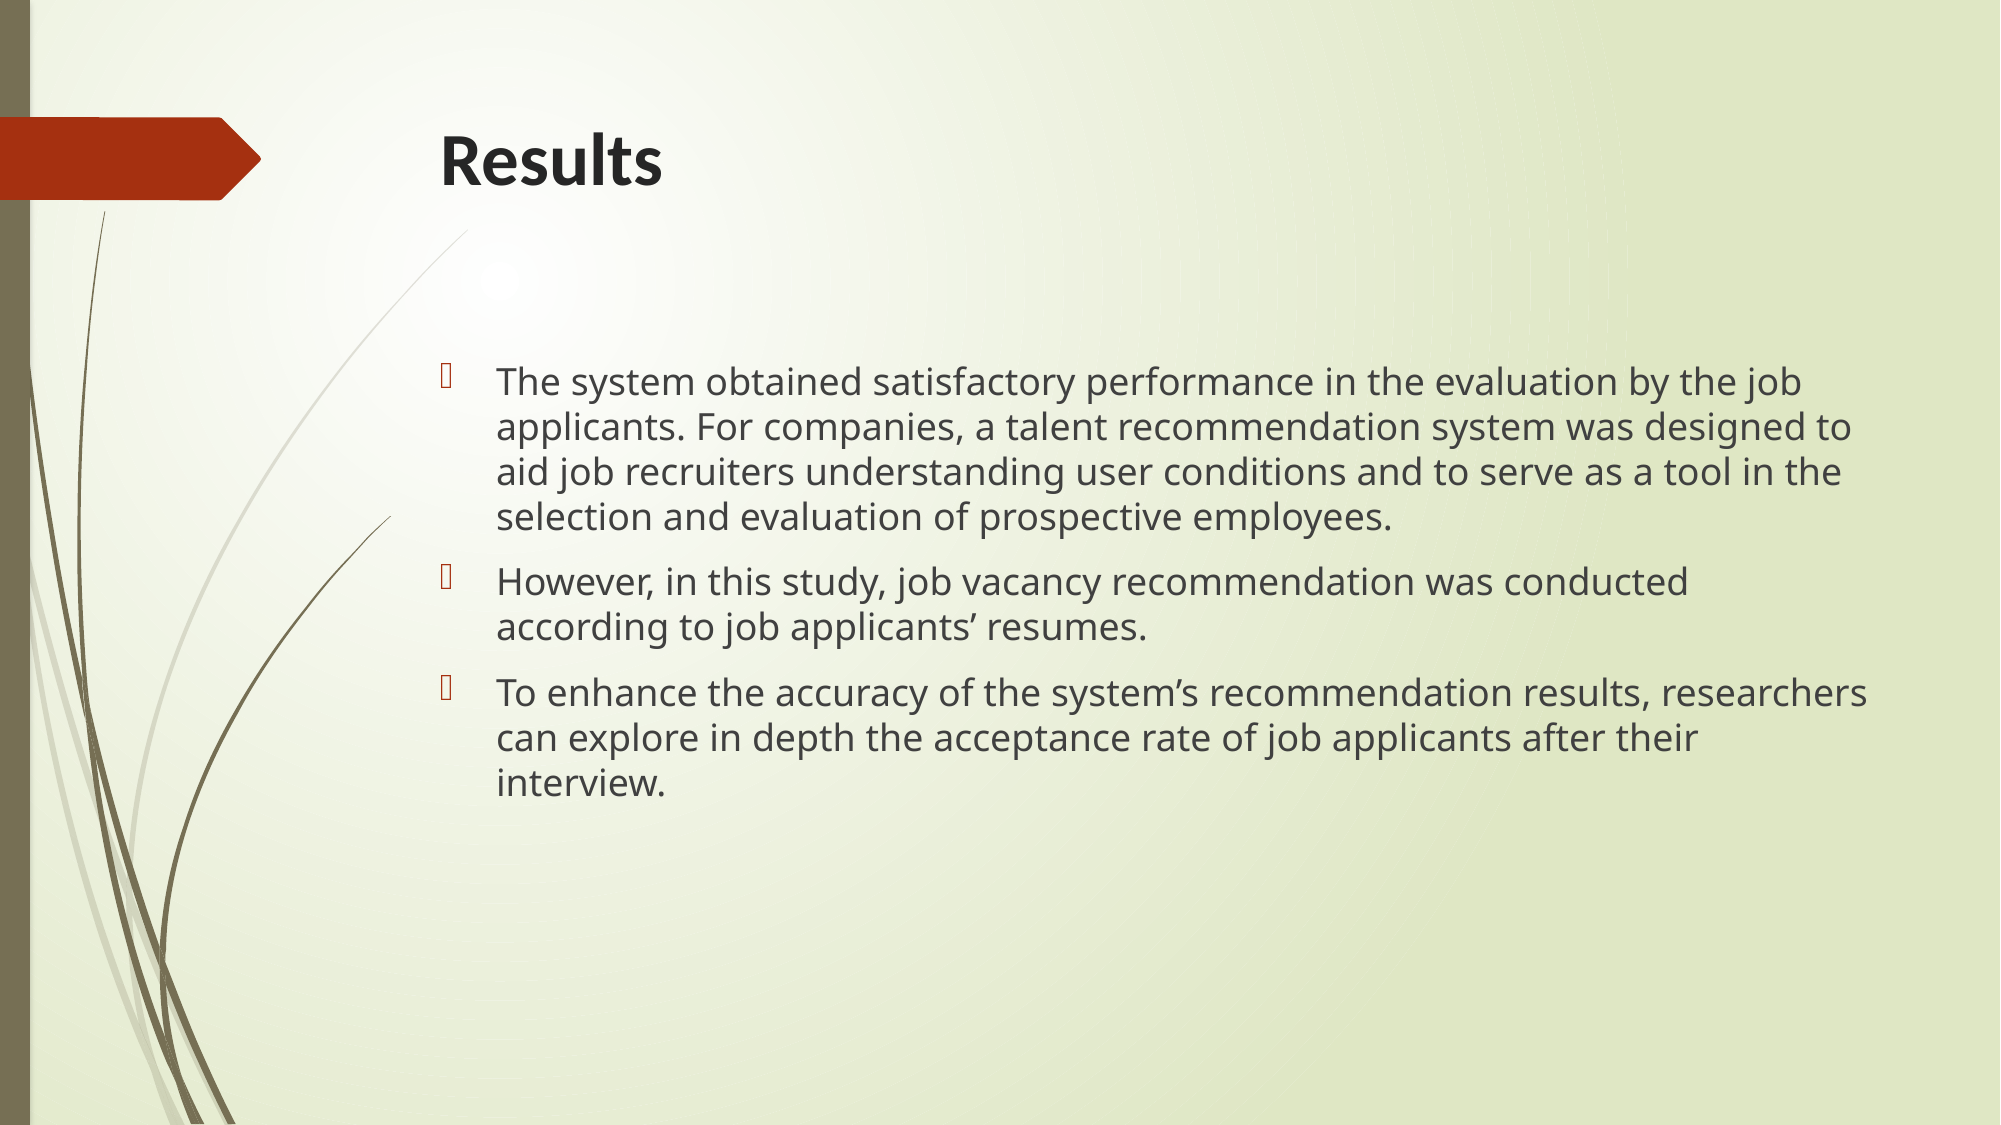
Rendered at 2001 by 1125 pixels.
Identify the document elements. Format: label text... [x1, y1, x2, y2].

list The system obtained satisfactory performance in the evaluation by the job applicants. For companies, a talent recommendation system was designed to aid job recruiters understanding user conditions and to serve as a tool in the selection and evaluation of prospective employees. However, in this study, job vacancy recommendation was conducted according to job applicants’ resumes. To enhance the accuracy of the system’s recommendation results, researchers can explore in depth the acceptance rate of job applicants after their interview. [424, 350, 1888, 970]
title Results [425, 102, 1888, 313]
